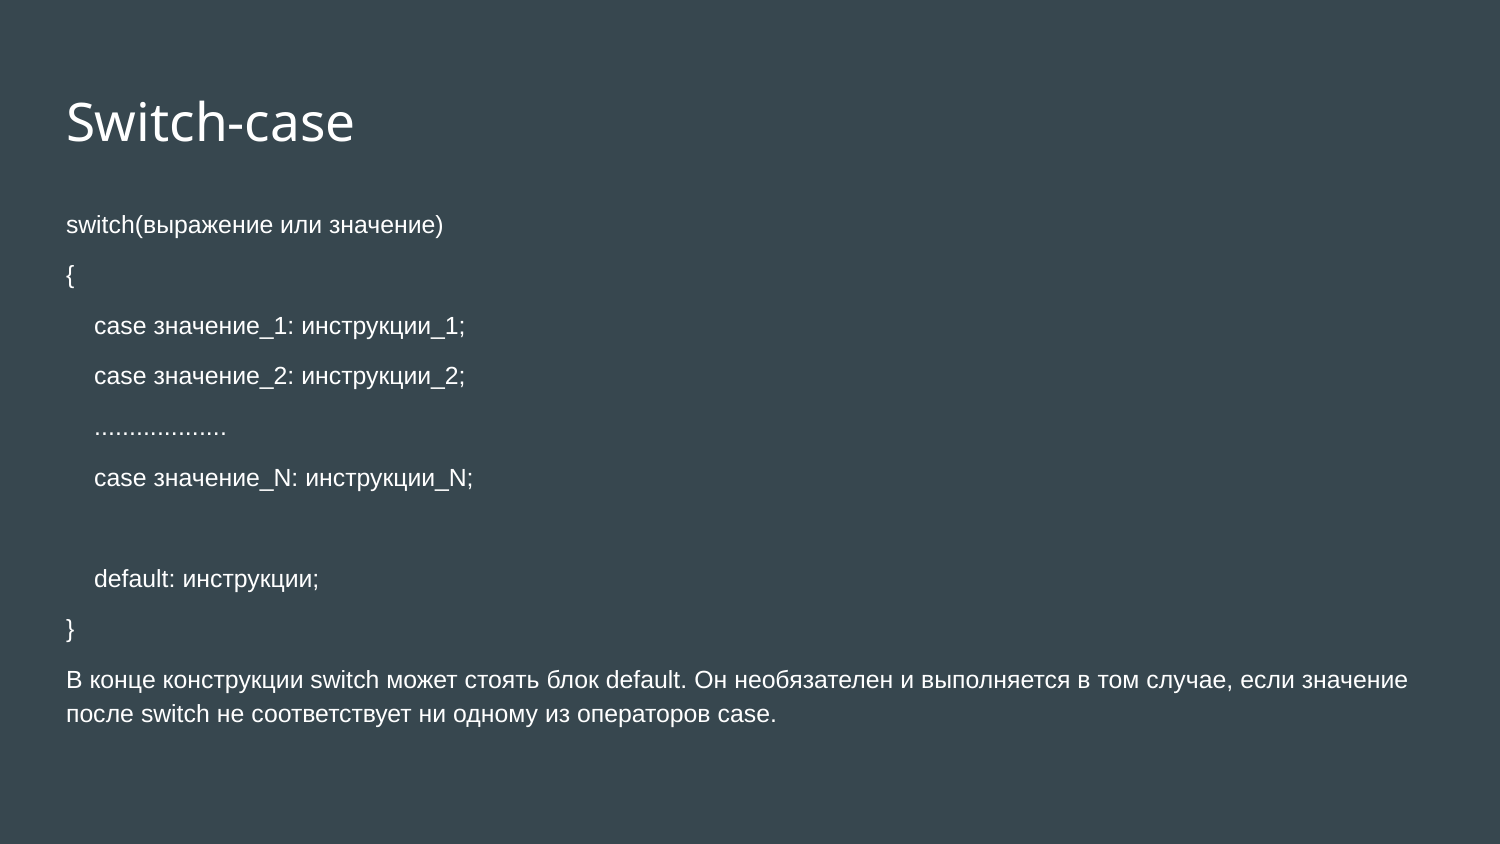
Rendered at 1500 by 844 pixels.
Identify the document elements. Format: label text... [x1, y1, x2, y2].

title Switch-case [51, 72, 1449, 167]
list switch(выражение или значение) { case значение_1: инструкции_1; case значение_2: инструкции_2; ................... case значение_N: инструкции_N; default: инструкции; } В конце конструкции switch может стоять блок default. Он необязателен и выполняется в том случае, если значение после switch не соответствует ни одному из операторов case. [51, 189, 1449, 750]
